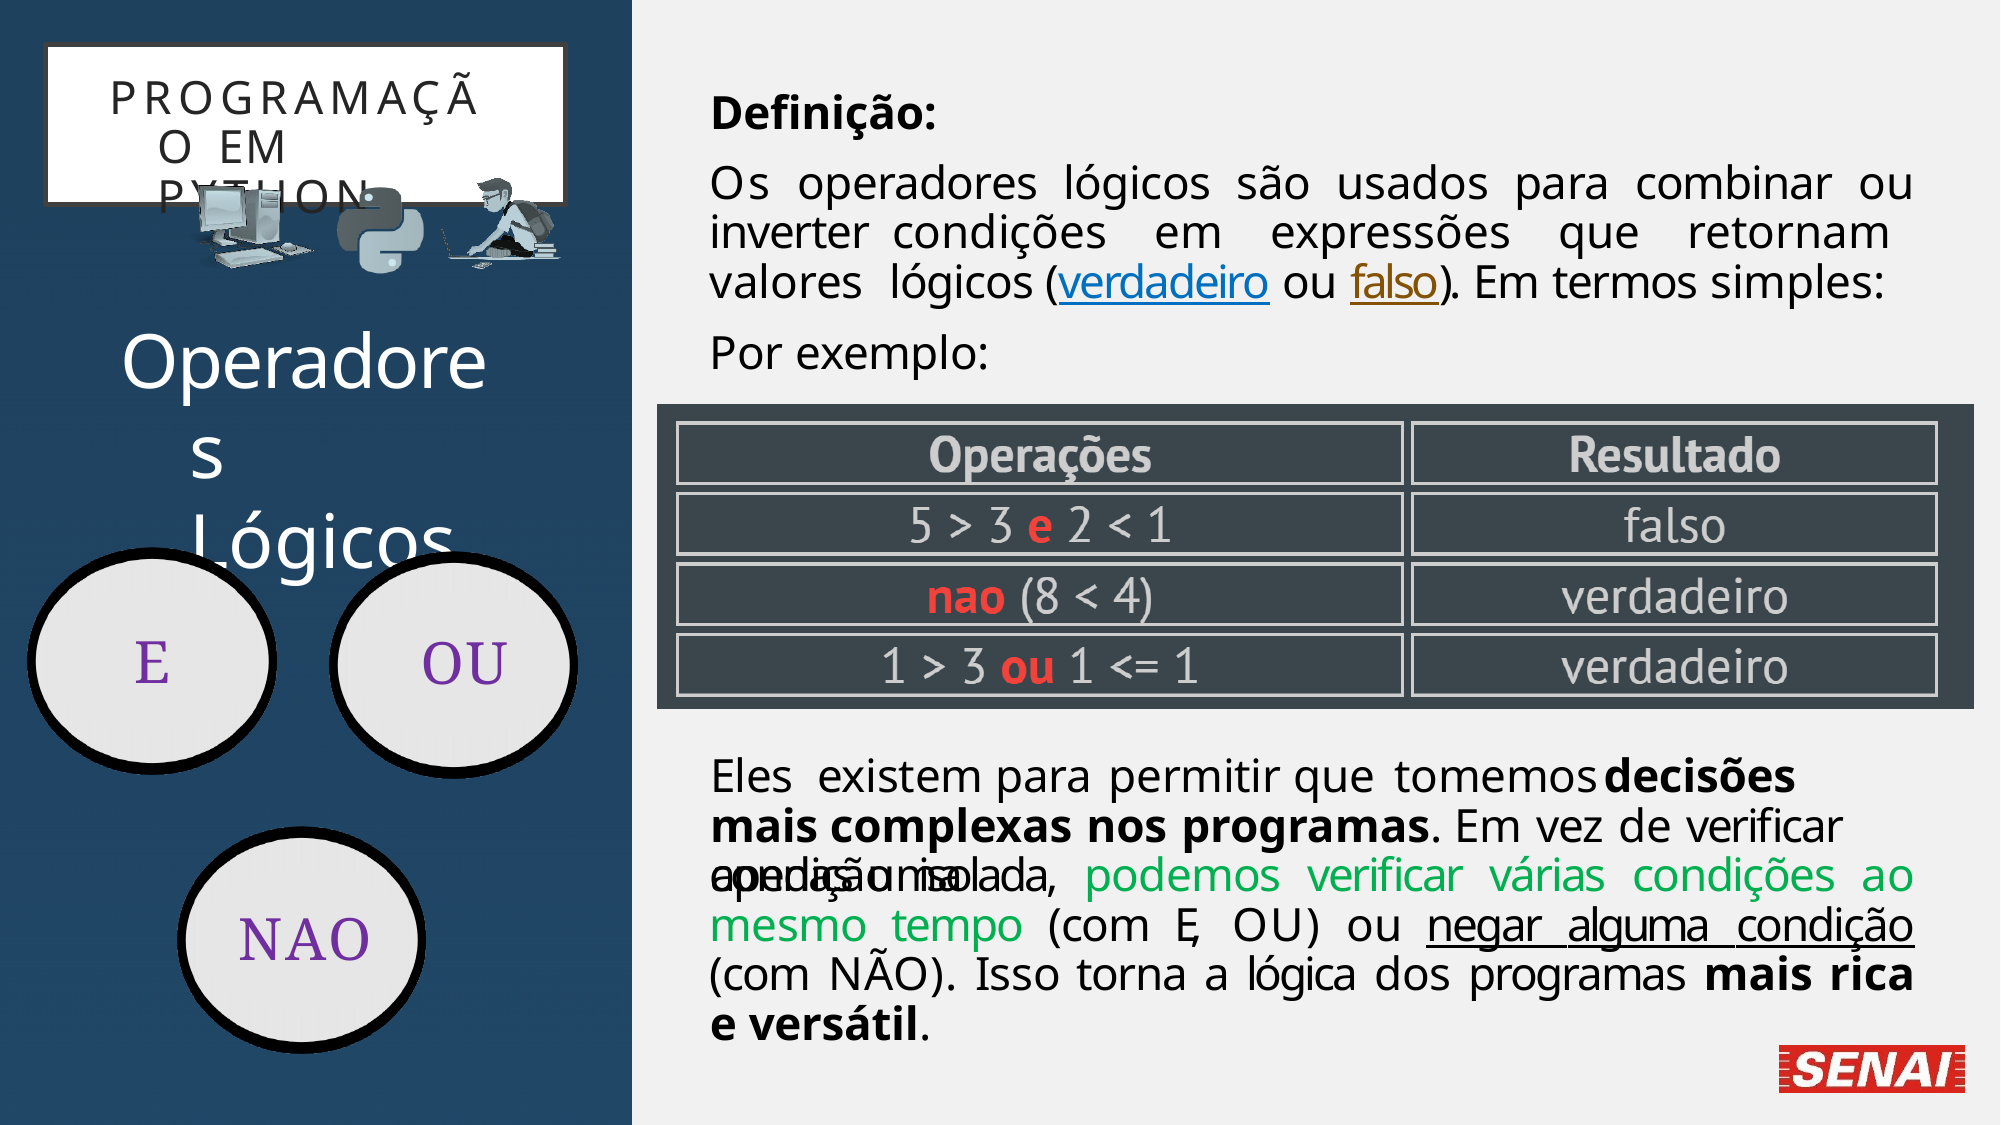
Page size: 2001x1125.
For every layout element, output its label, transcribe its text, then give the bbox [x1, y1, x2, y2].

text_box Eles existem para permitir que tomemos decisões mais complexas nos programas. Em vez de verificar apenas uma [707, 743, 1916, 842]
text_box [27, 501, 579, 1100]
picture [656, 404, 1974, 709]
text_box PROGRAMAÇÃO EM PYTHON [107, 65, 499, 223]
text_box Definição: Os operadores lógicos são usados para combinar ou inverter condições em expressões que retornam valores lógicos (verdadeiro ou falso). Em termos simples: Por exemplo: [707, 66, 1916, 379]
text_box condição isolada, podemos verificar várias condições ao mesmo tempo (com E, OU) ou negar alguma condição (com NÃO). Isso torna a lógica dos programas mais rica e versátil. [707, 842, 1916, 1050]
text_box Operadores Lógicos [118, 310, 493, 500]
picture [1778, 1045, 1965, 1094]
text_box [189, 178, 563, 276]
picture [0, 0, 632, 1125]
